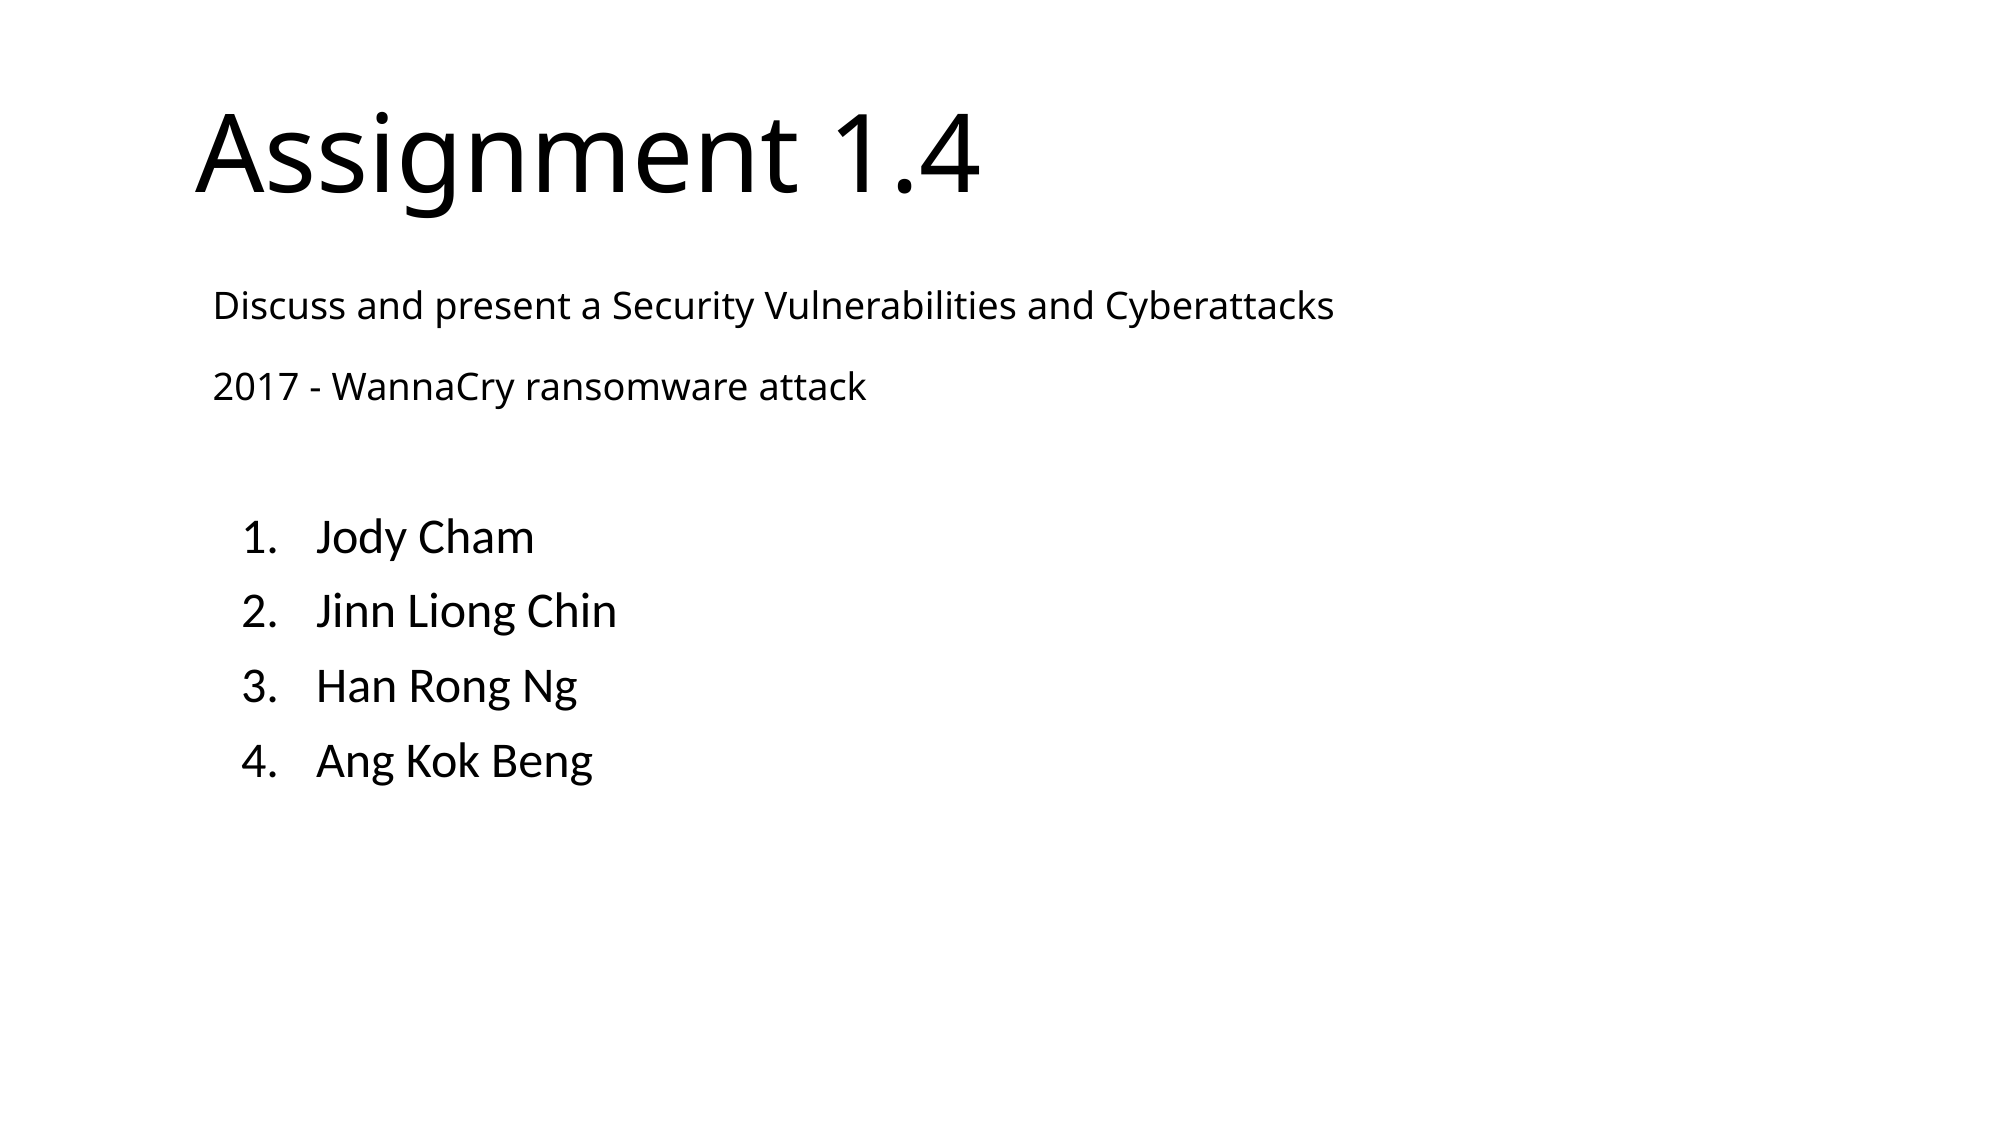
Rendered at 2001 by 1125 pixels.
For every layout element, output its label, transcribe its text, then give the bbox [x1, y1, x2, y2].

text_box Discuss and present a Security Vulnerabilities and Cyberattacks 2017 - WannaCry ransomware attack [197, 278, 1747, 417]
title Assignment 1.4 [177, 85, 1000, 224]
subtitle Jody Cham Jinn Liong Chin Han Rong Ng Ang Kok Beng [225, 502, 712, 823]
